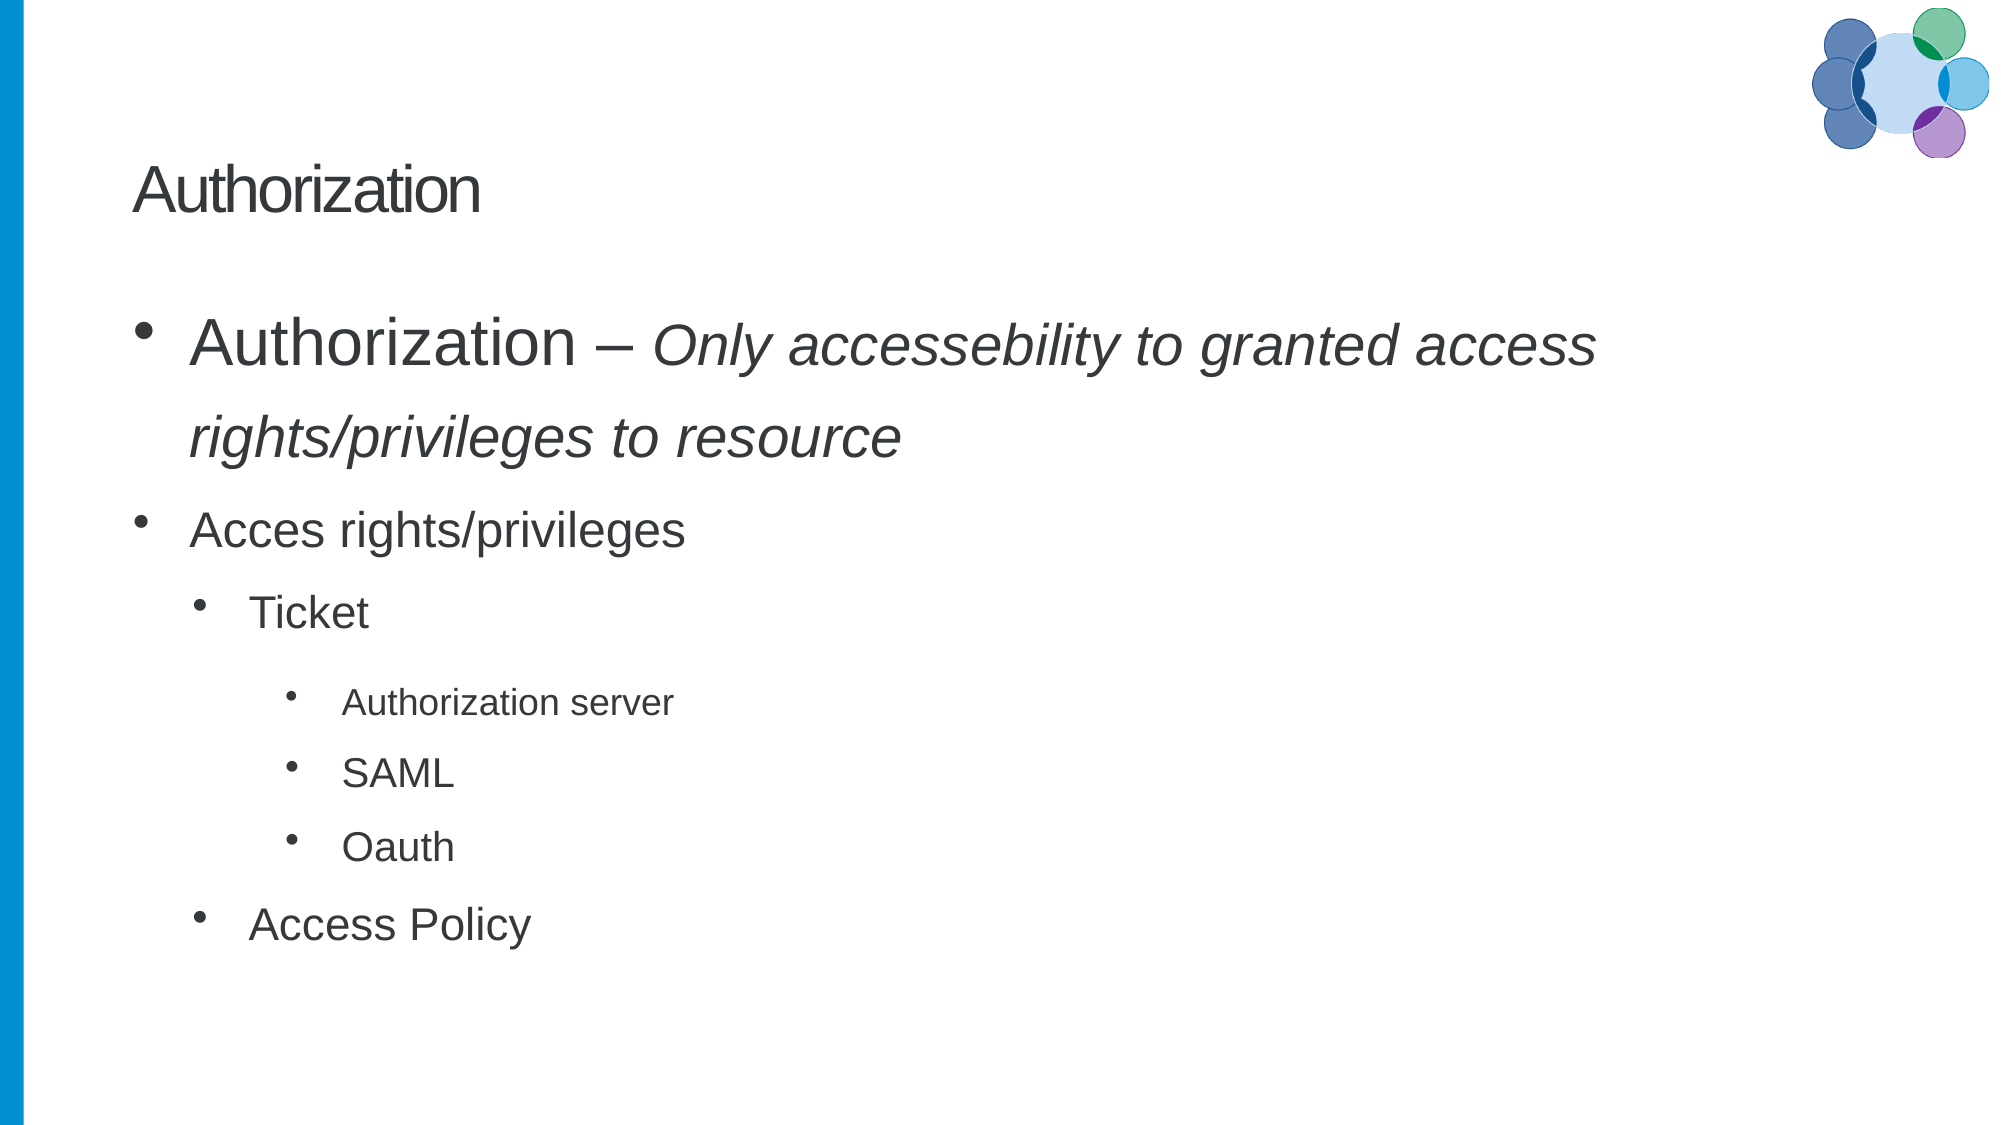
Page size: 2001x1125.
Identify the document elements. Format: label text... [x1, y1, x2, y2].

title Authorization [117, 120, 1599, 251]
list Authorization – Only accessebility to granted access rights/privileges to resource Acces rights/privileges Ticket Authorization server SAML Oauth Access Policy [117, 267, 1882, 988]
